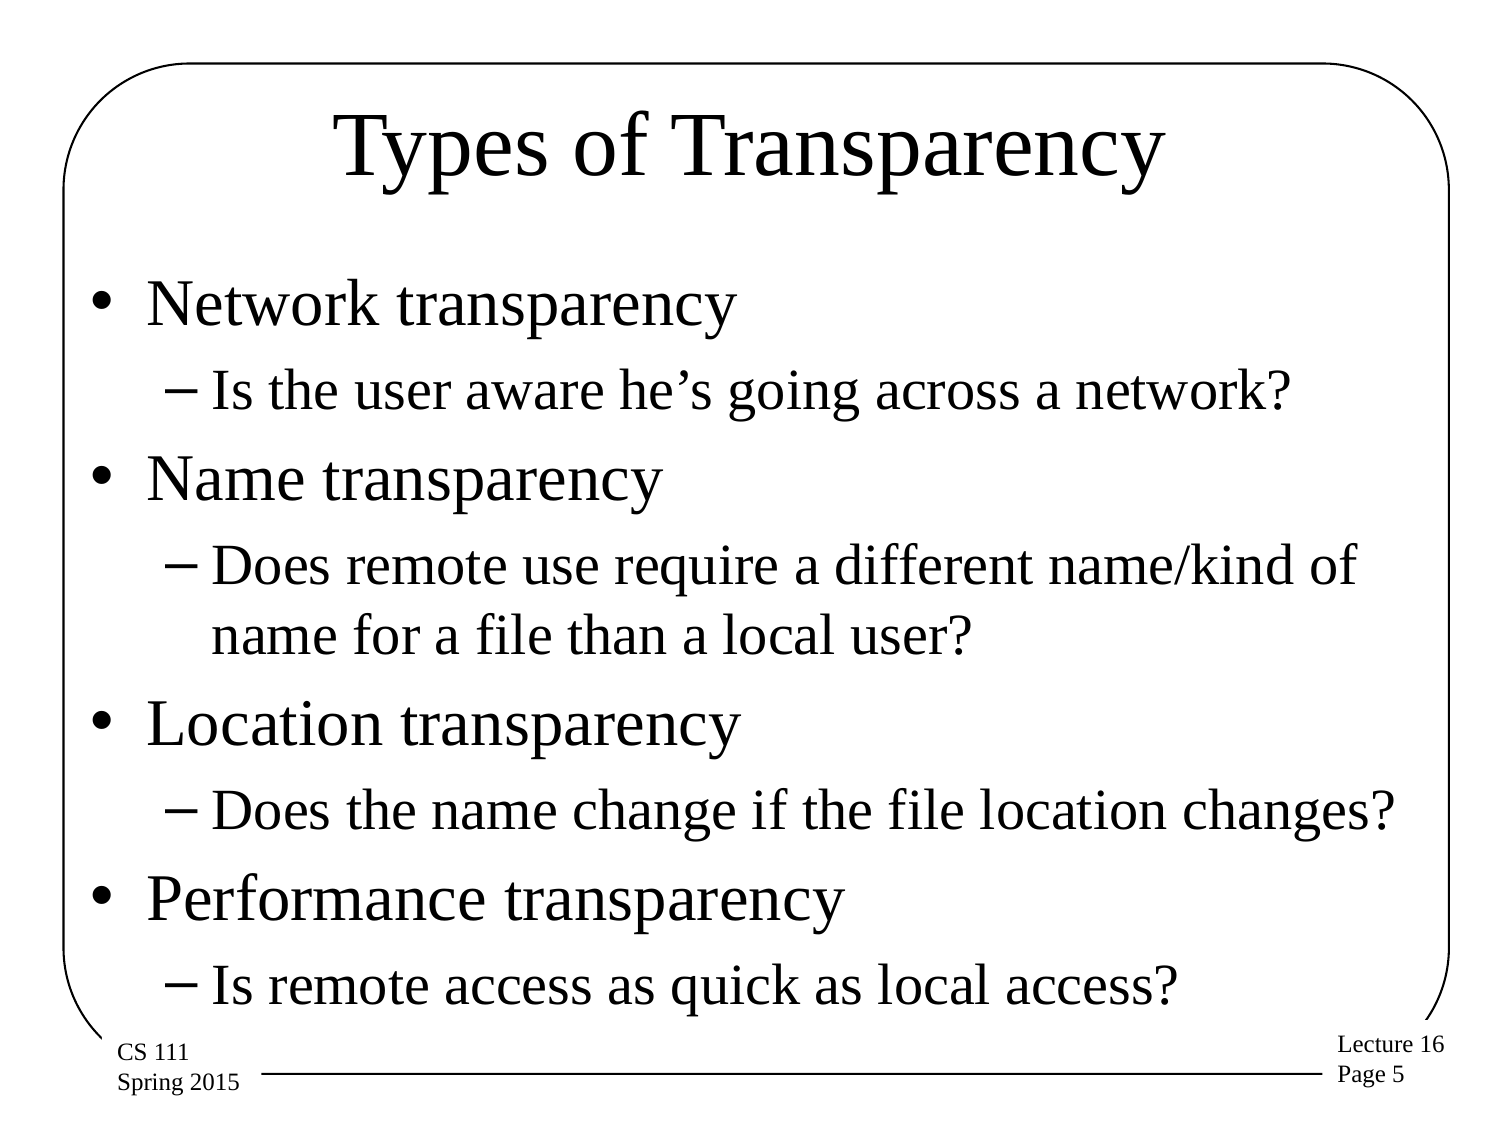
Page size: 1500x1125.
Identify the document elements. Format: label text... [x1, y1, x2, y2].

list Network transparency Is the user aware he’s going across a network? Name transparency Does remote use require a different name/kind of name for a file than a local user? Location transparency Does the name change if the file location changes? Performance transparency Is remote access as quick as local access? [74, 251, 1426, 995]
title Types of Transparency [74, 44, 1426, 233]
